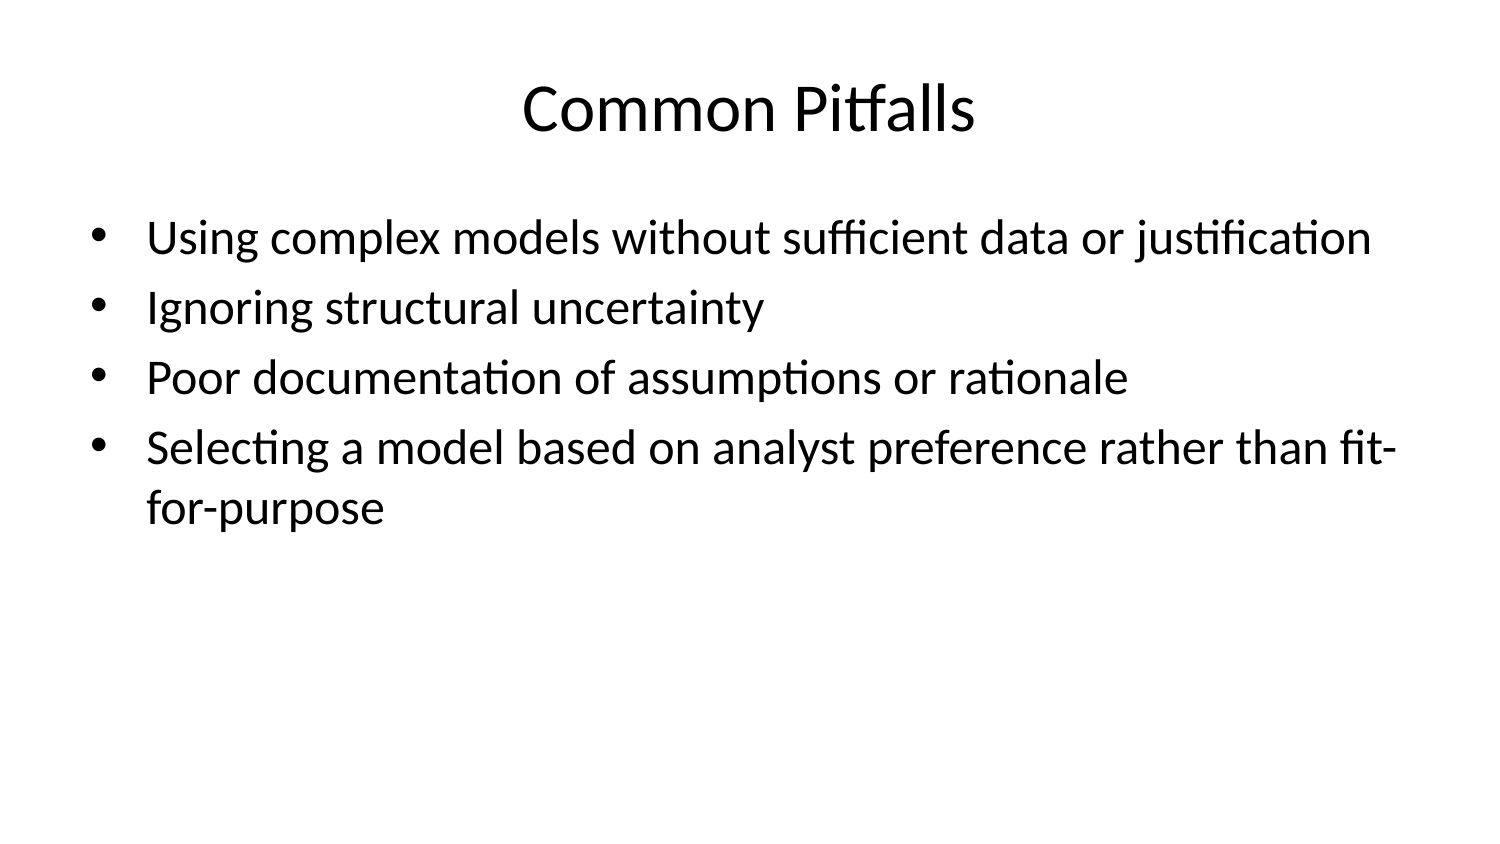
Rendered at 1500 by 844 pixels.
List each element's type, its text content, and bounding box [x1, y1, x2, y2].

list Using complex models without sufficient data or justification Ignoring structural uncertainty Poor documentation of assumptions or rationale Selecting a model based on analyst preference rather than fit-for-purpose [75, 196, 1425, 754]
title Common Pitfalls [75, 33, 1425, 175]
